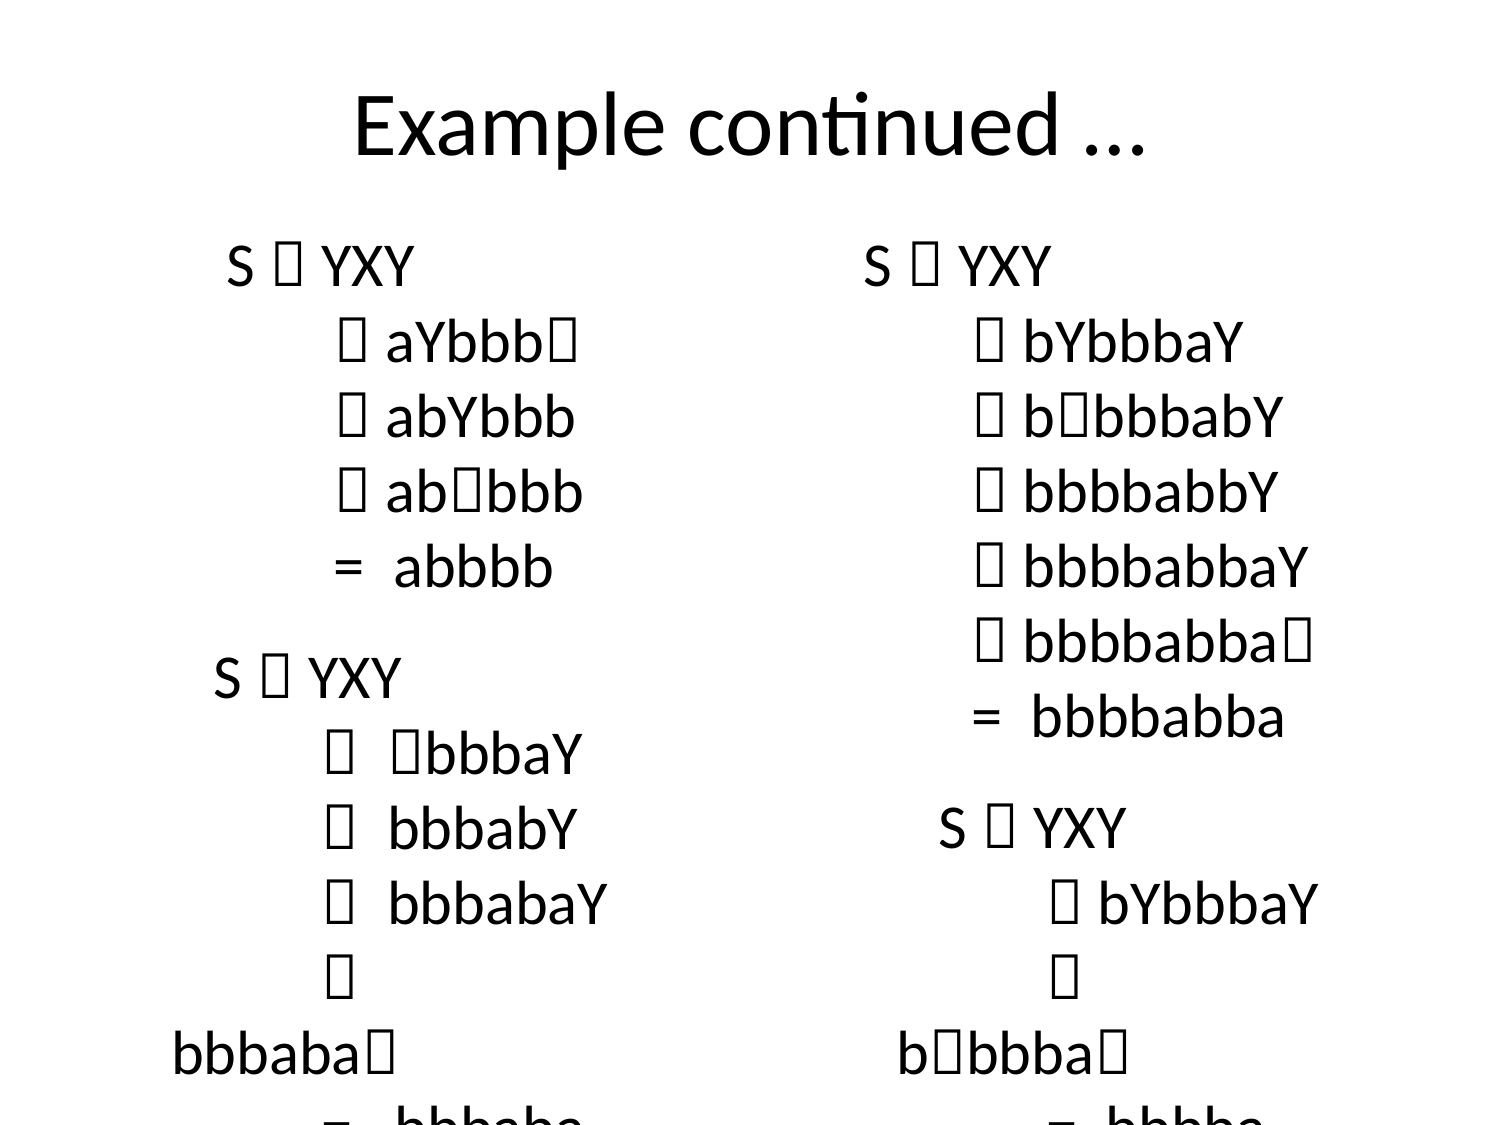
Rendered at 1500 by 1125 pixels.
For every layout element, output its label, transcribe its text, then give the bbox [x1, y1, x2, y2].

text_box S  YXY  bYbbbaY  bbbba = bbbba [824, 787, 1338, 1075]
title Example continued … [112, 24, 1388, 213]
list S  YXY  aYbbb  abYbbb  abbbb = abbbb [112, 224, 625, 613]
text_box S  YXY  bYbbbaY  bbbbabY  bbbbabbY  bbbbabbaY  bbbbabba = bbbbabba [749, 224, 1350, 788]
text_box S  YXY  bbbaY  bbbabY  bbbabaY  bbbaba = bbbaba [99, 637, 625, 1088]
